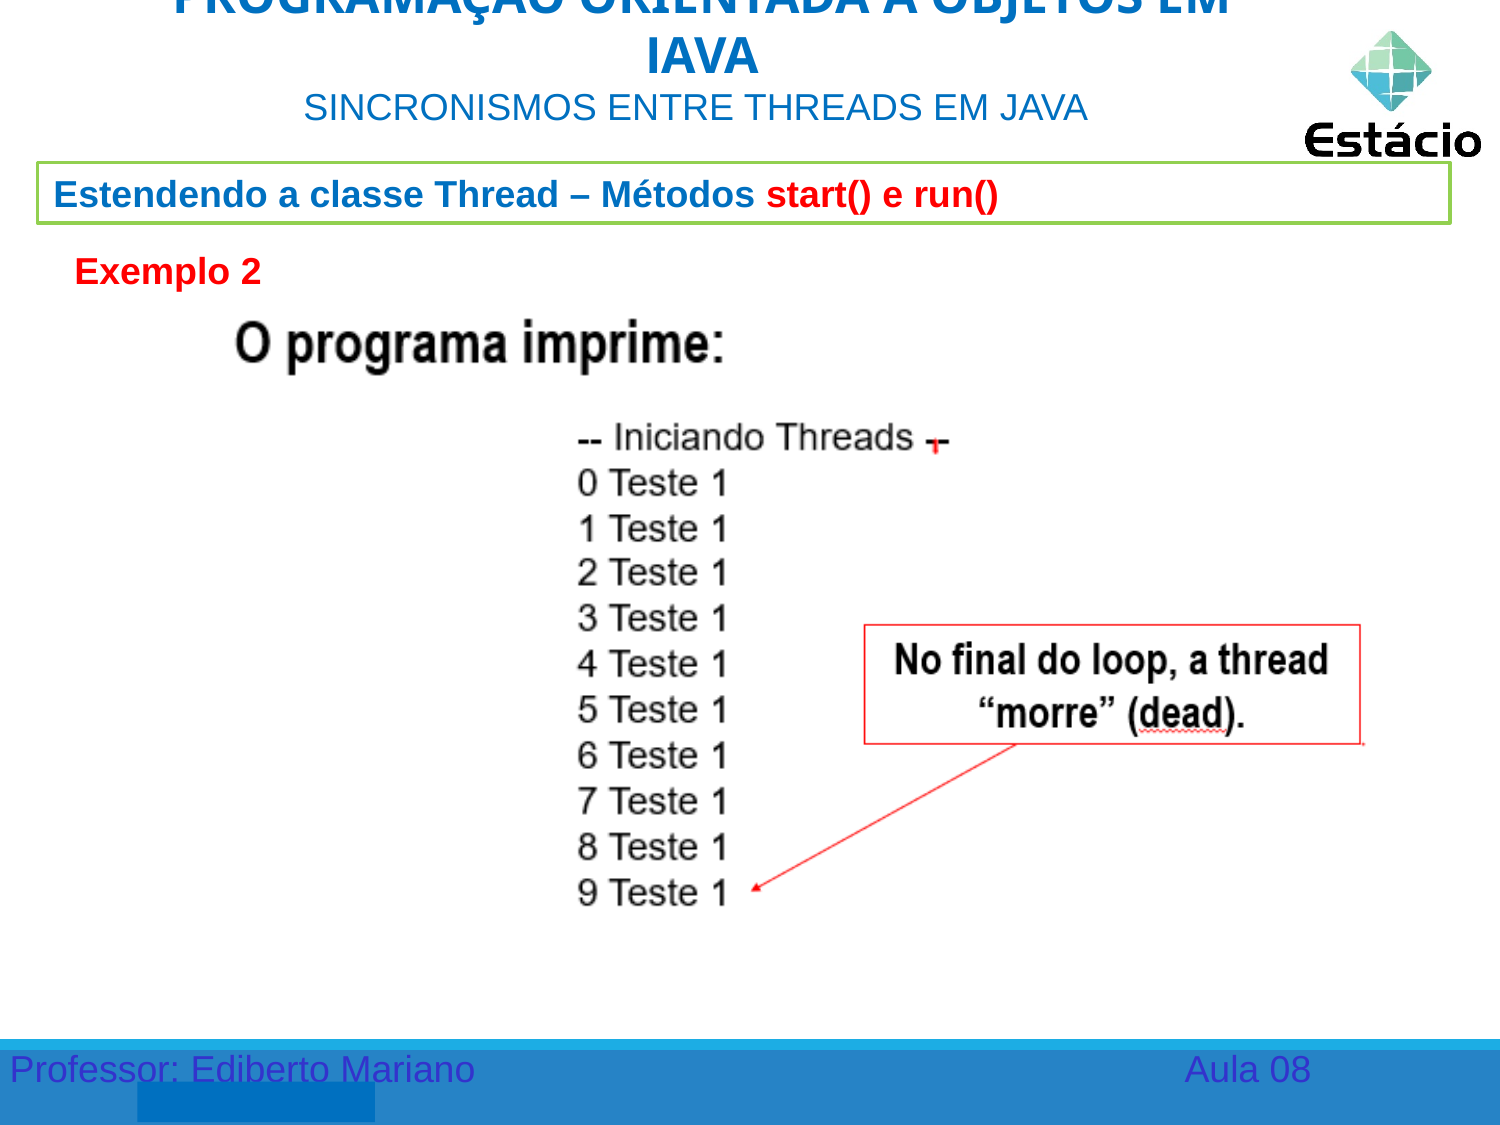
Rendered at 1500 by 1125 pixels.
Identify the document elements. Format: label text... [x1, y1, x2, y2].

text_box Estendendo a classe Thread – Métodos start() e run() [37, 162, 1450, 223]
picture [224, 307, 1372, 925]
text_box SINCRONISMOS ENTRE THREADS EM JAVA [287, 74, 1142, 136]
text_box Exemplo 2: [33, 239, 314, 300]
text_box PROGRAMAÇÃO ORIENTADA A OBJETOS EM JAVA [155, 12, 1250, 91]
text_box [75, 226, 1450, 287]
picture [1305, 29, 1481, 157]
